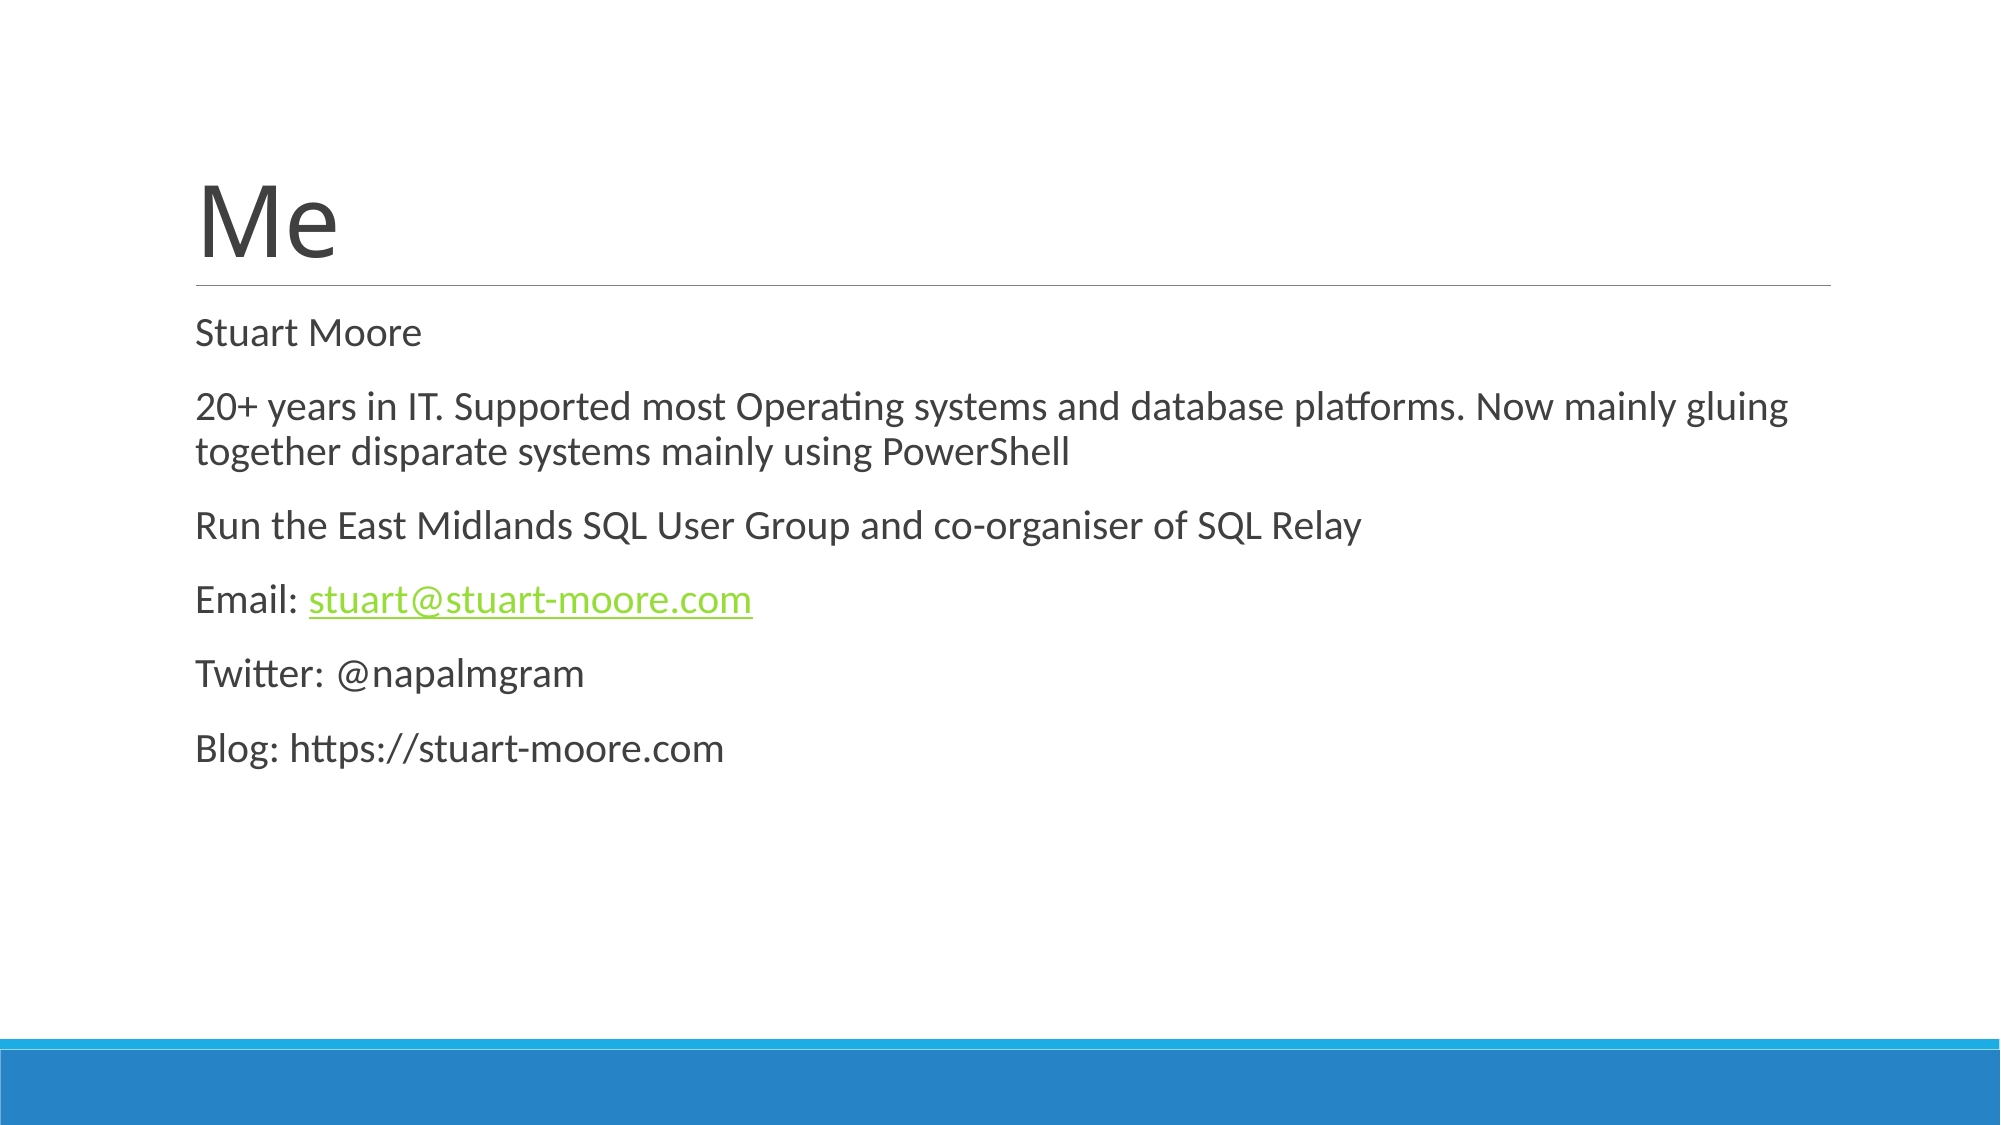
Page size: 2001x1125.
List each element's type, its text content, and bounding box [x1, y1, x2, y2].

title Me [180, 47, 1830, 285]
list Stuart Moore 20+ years in IT. Supported most Operating systems and database platforms. Now mainly gluing together disparate systems mainly using PowerShell Run the East Midlands SQL User Group and co-organiser of SQL Relay Email: stuart@stuart-moore.com Twitter: @napalmgram Blog: https://stuart-moore.com [180, 302, 1830, 963]
